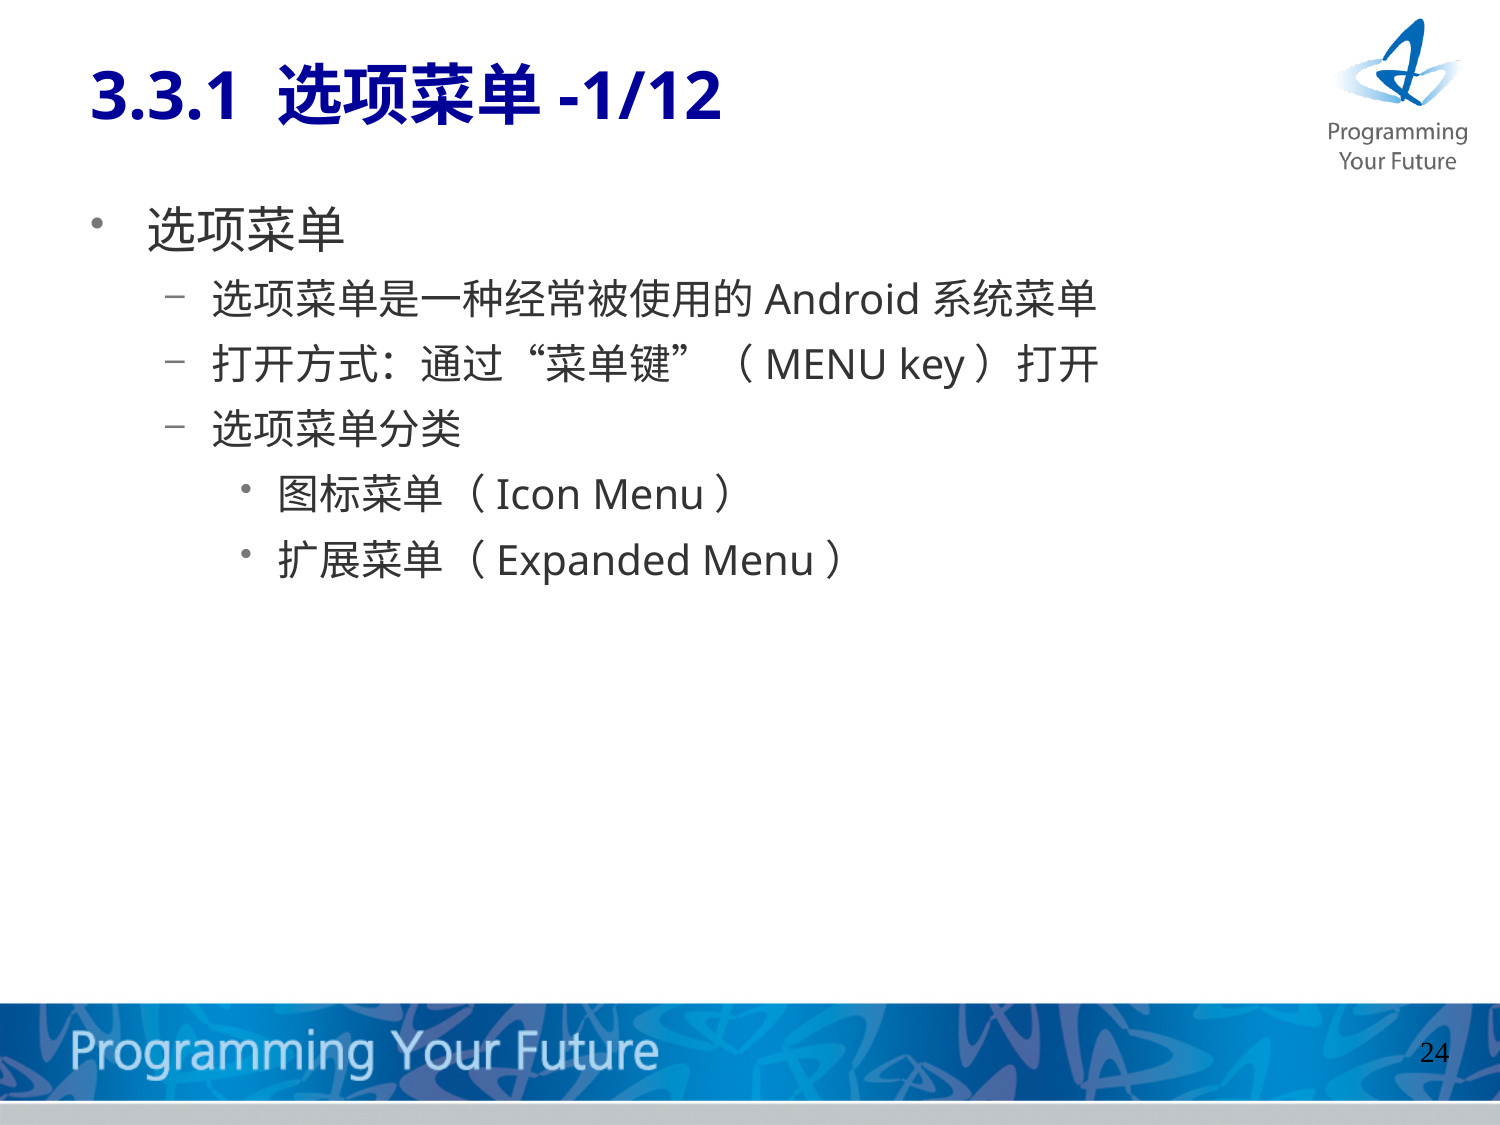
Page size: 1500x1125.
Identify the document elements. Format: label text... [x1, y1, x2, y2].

picture [1297, 0, 1500, 213]
list 选项菜单 选项菜单是一种经常被使用的Android系统菜单 打开方式：通过“菜单键”（MENU key）打开 选项菜单分类 图标菜单（Icon Menu） 扩展菜单（Expanded Menu） [74, 172, 1412, 988]
picture [0, 997, 1500, 1125]
title 3.3.1 选项菜单-1/12 [74, 44, 1271, 162]
